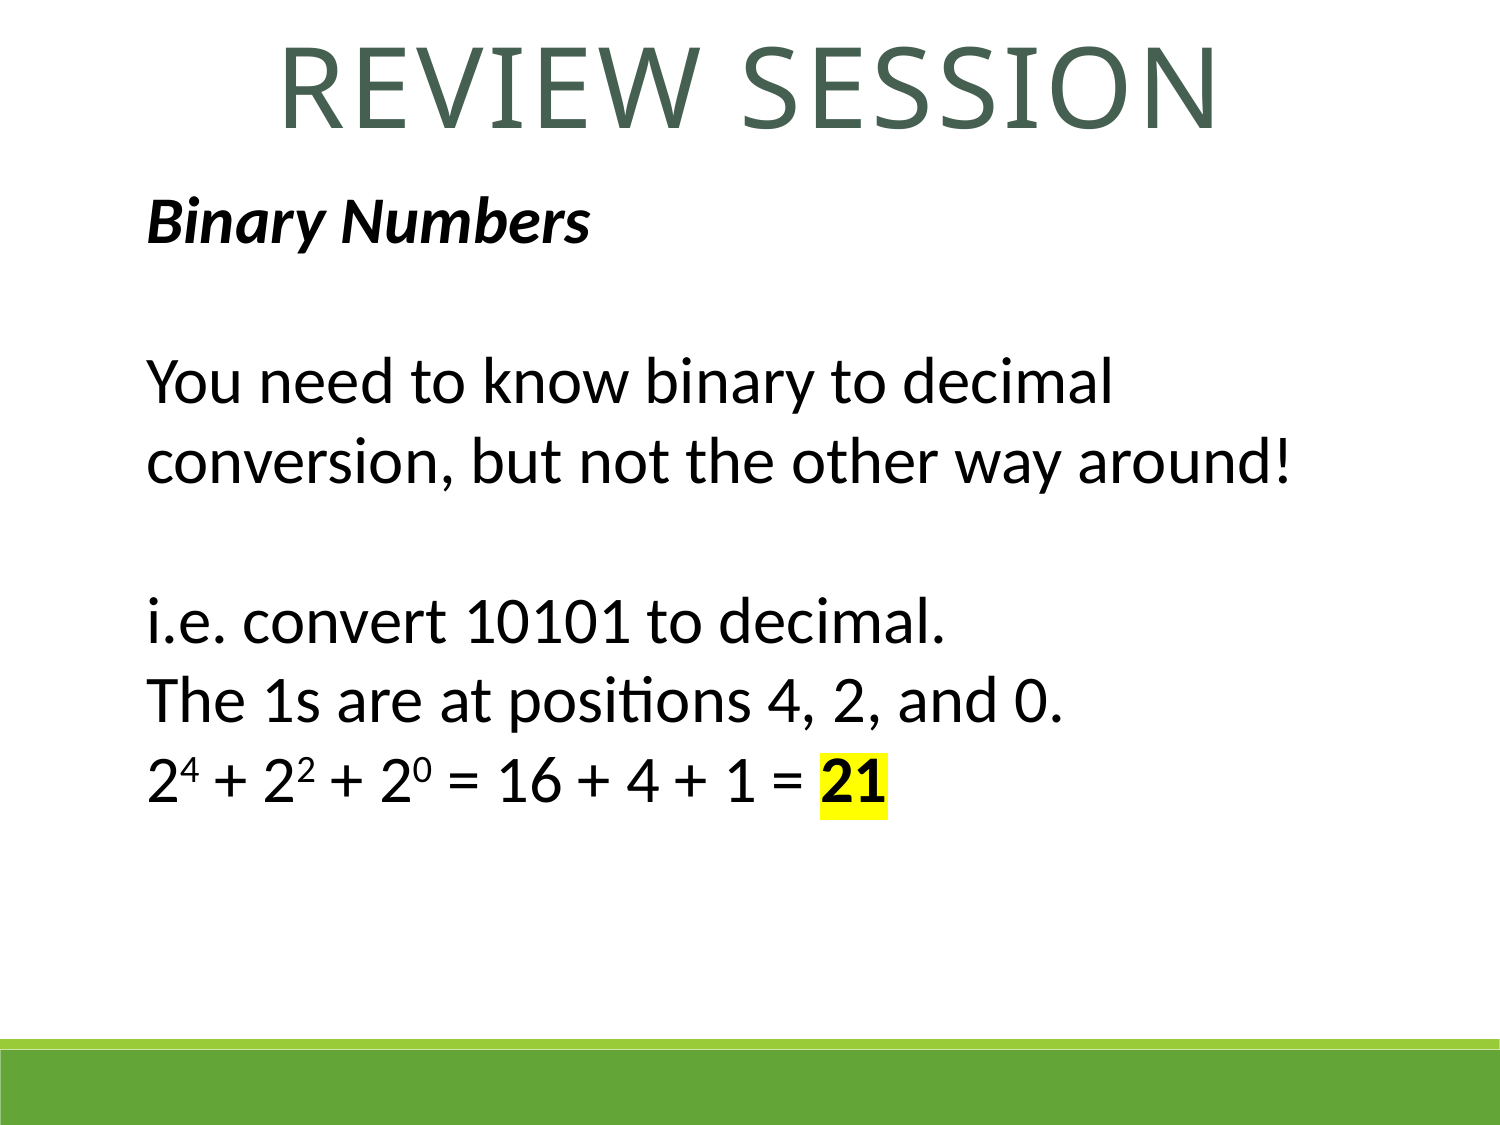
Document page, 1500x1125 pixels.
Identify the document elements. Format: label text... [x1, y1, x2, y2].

text_box REVIEW SESSION [131, 24, 1369, 170]
text_box Binary Numbers You need to know binary to decimal conversion, but not the other way around! i.e. convert 10101 to decimal. The 1s are at positions 4, 2, and 0. 24 + 22 + 20 = 16 + 4 + 1 = 21 [131, 169, 1381, 824]
